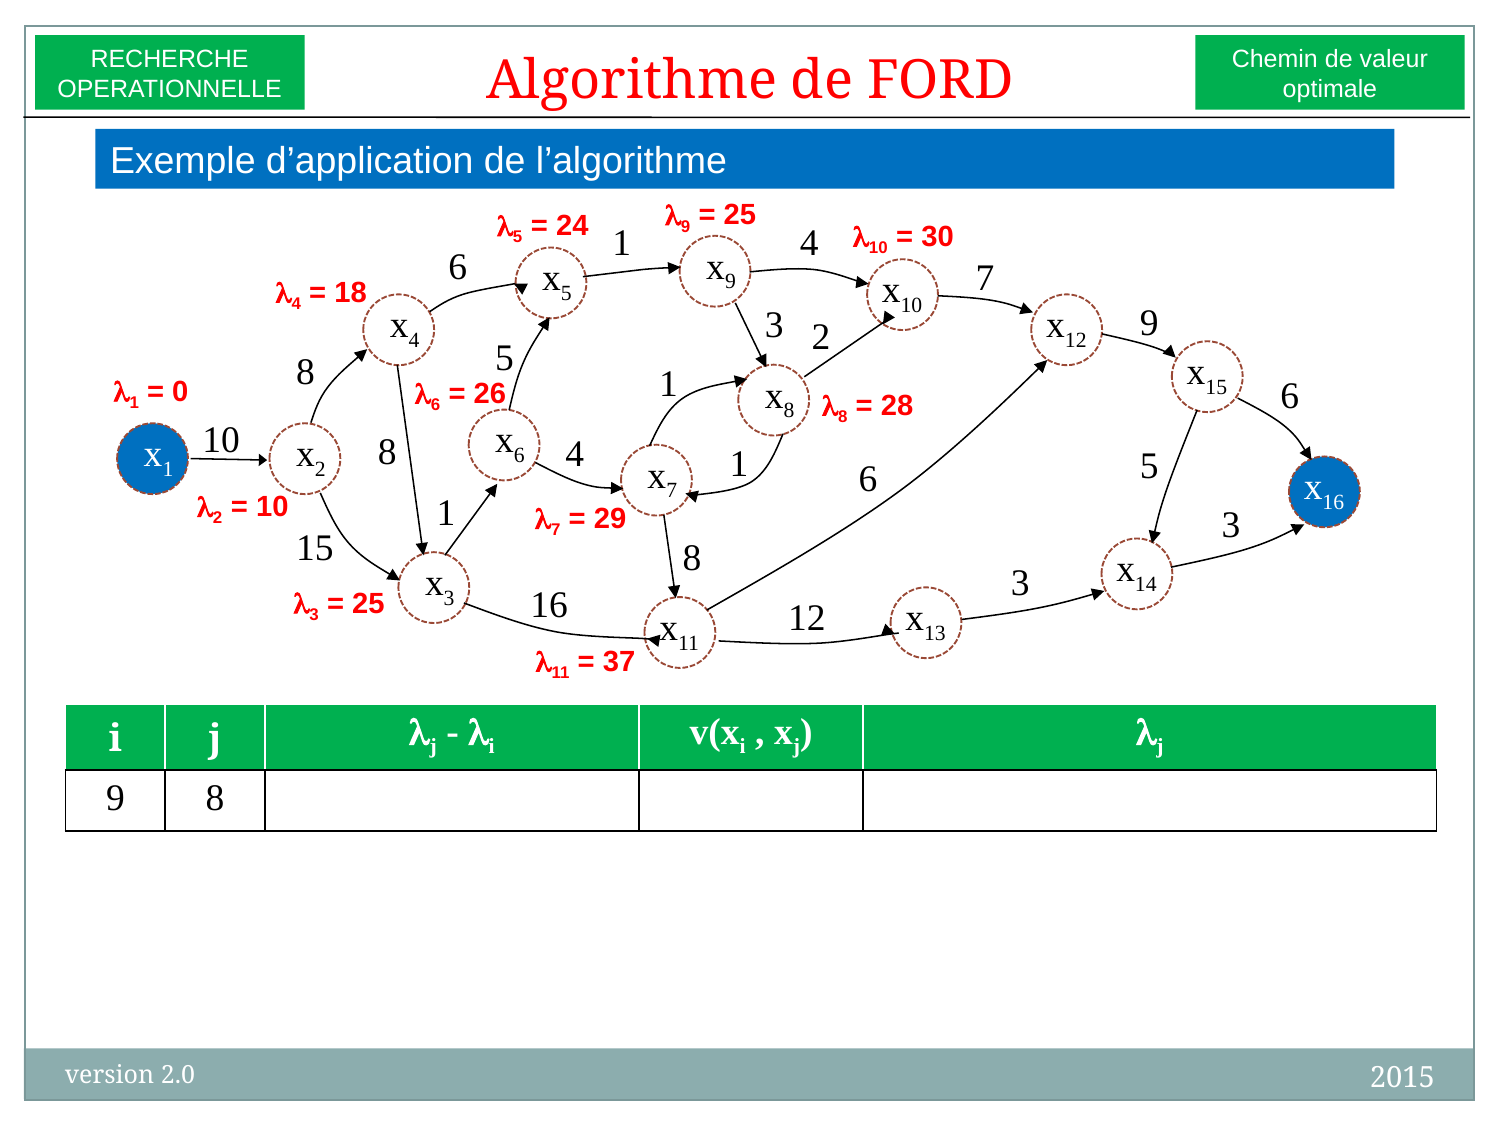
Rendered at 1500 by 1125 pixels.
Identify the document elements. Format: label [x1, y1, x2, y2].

table_cell [864, 771, 1436, 830]
slide_number [950, 1050, 1450, 1111]
title [316, 37, 1184, 116]
text_box [35, 35, 305, 110]
footer [50, 1051, 638, 1112]
table_header [266, 705, 638, 769]
text_box [1195, 35, 1465, 110]
table_header [66, 705, 164, 769]
table_header [166, 705, 264, 769]
text_box [90, 128, 1395, 690]
table_cell [66, 771, 164, 830]
table_cell [266, 771, 638, 830]
table_header [864, 705, 1436, 769]
table_cell [166, 771, 264, 830]
table_header [640, 705, 862, 769]
table_cell [640, 771, 862, 830]
